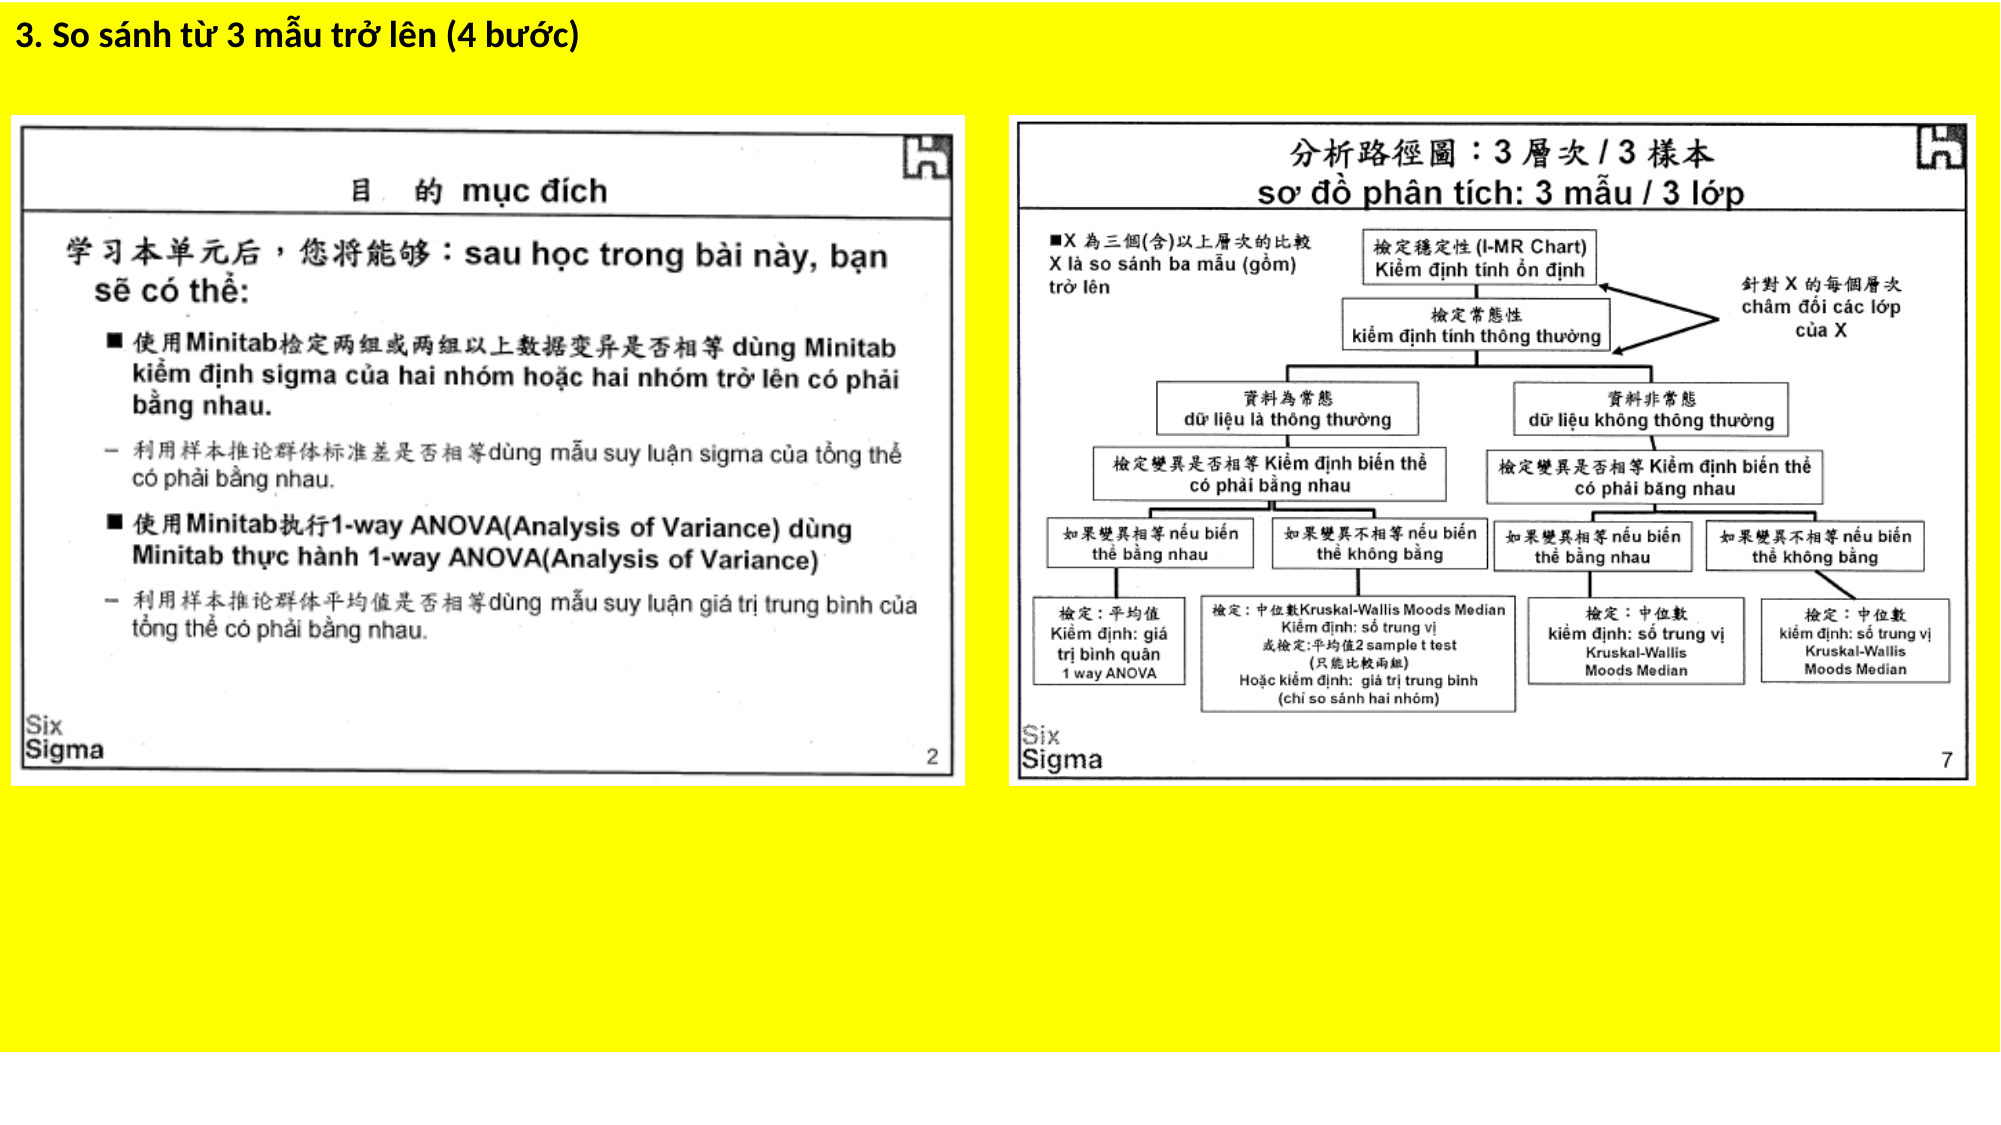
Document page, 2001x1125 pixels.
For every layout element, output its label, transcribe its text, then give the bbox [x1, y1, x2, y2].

picture [1009, 115, 1976, 786]
picture [11, 115, 965, 786]
text_box 3. So sánh từ 3 mẫu trở lên (4 bước) [0, 2, 2000, 1053]
